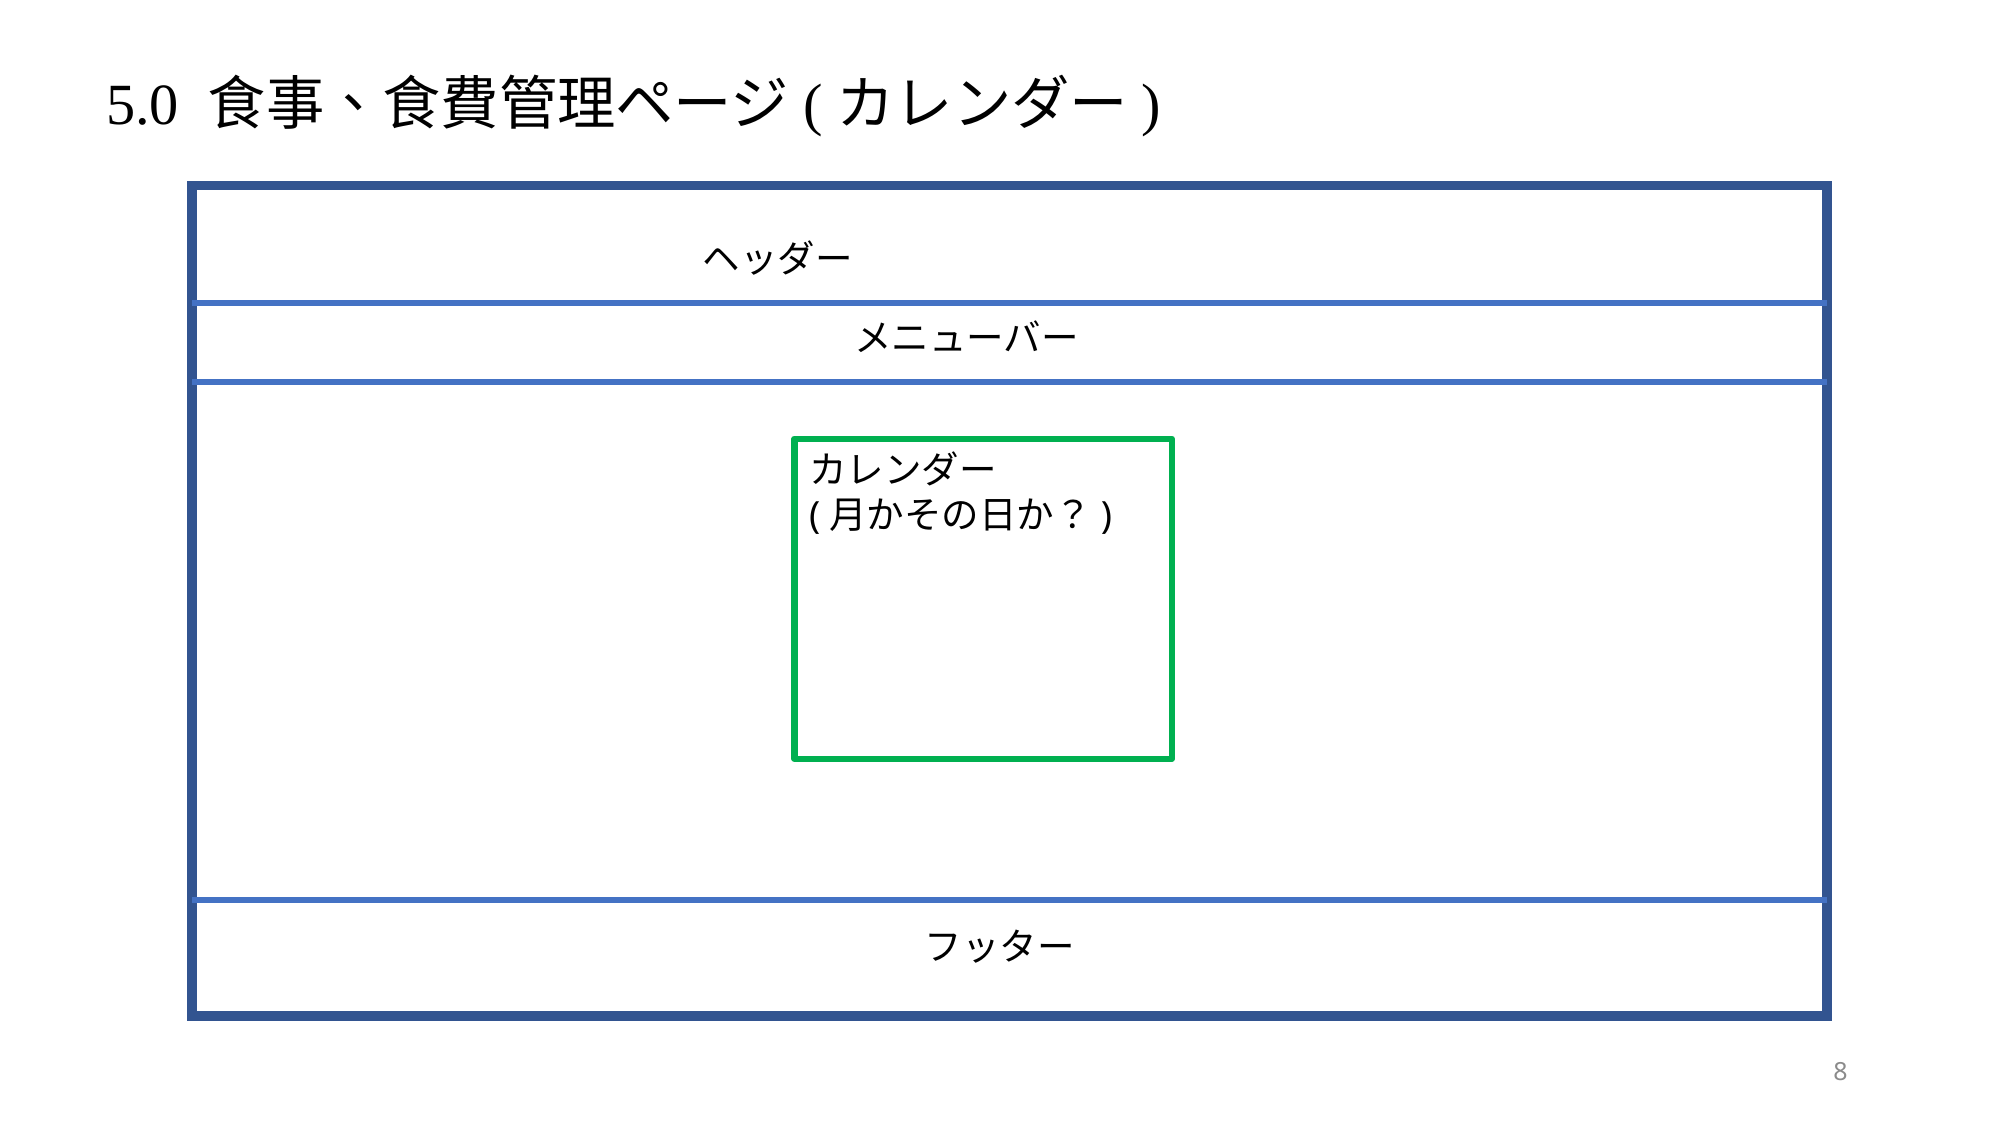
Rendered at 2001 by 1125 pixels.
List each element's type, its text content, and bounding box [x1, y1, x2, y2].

slide_number 8 [1412, 1042, 1863, 1103]
text_box 5.0 食事、食費管理ページ(カレンダー) [91, 58, 1228, 189]
text_box フッター [687, 915, 1313, 975]
text_box カレンダー (月かその日か？) [794, 438, 1172, 759]
text_box [191, 184, 1828, 1017]
text_box メニューバー [653, 306, 1280, 366]
text_box ヘッダー [465, 227, 1091, 287]
